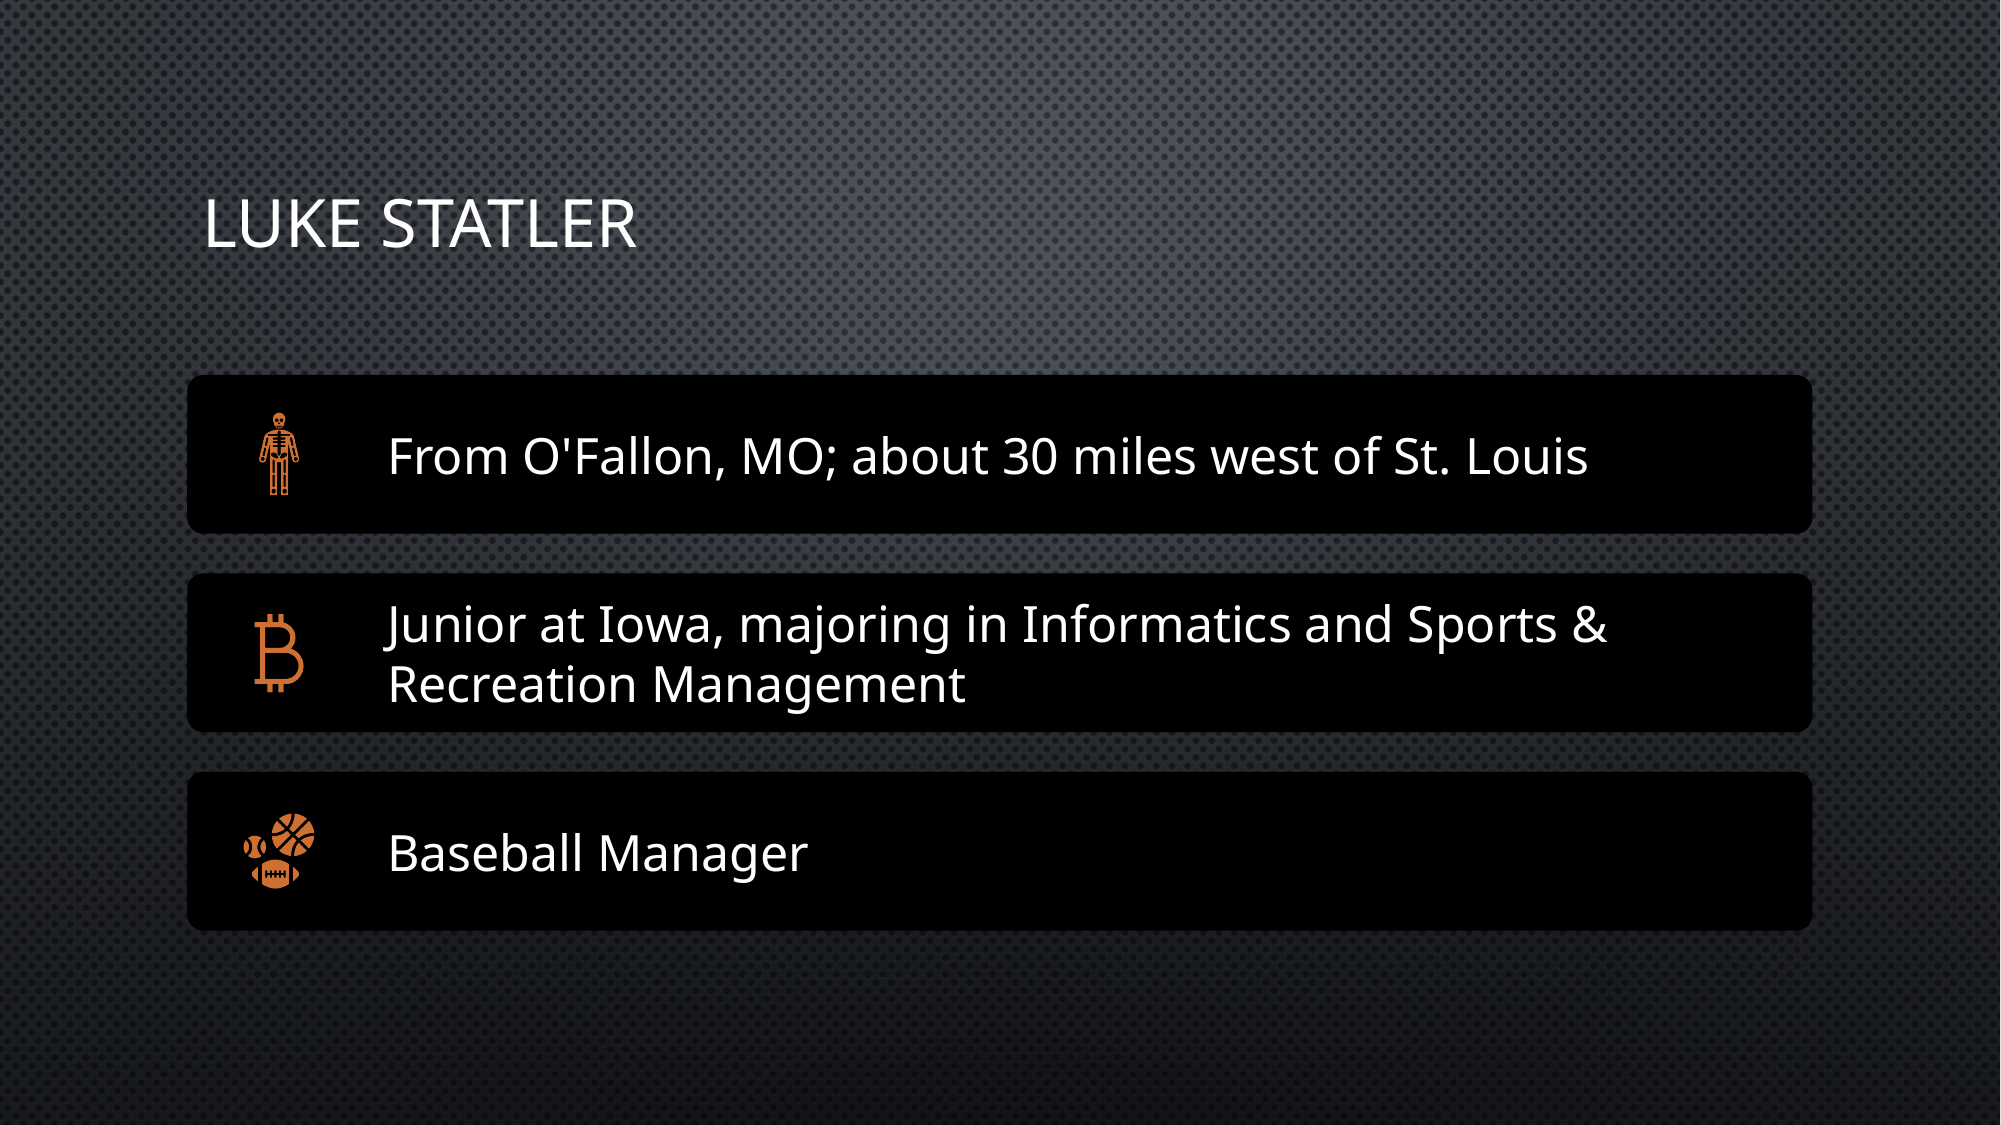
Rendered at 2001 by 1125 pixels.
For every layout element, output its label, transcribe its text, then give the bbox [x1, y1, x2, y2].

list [186, 374, 1813, 931]
title Luke Statler [187, 99, 1813, 341]
